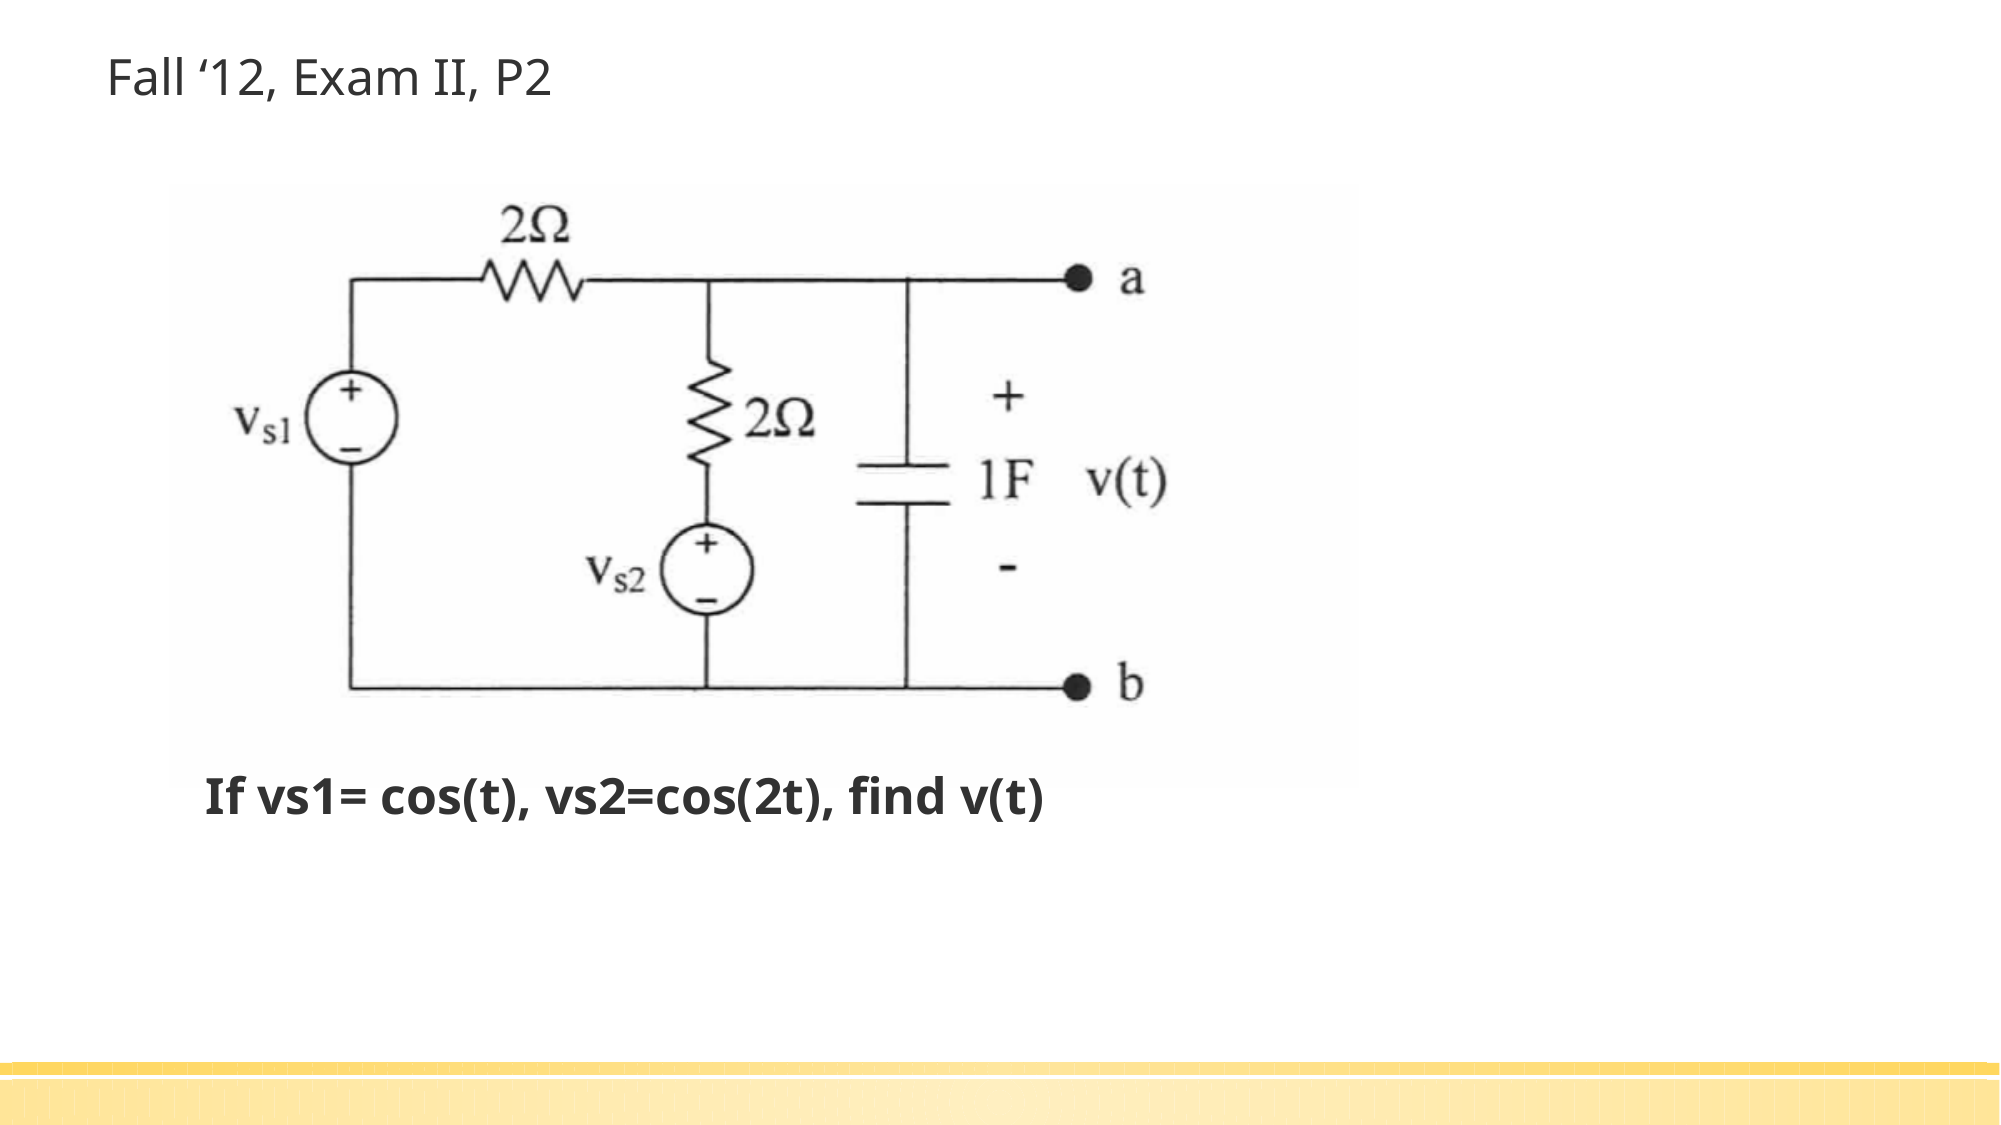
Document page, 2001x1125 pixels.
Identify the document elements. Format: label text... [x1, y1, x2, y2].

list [168, 184, 1360, 788]
text_box If vs1= cos(t), vs2=cos(2t), find v(t) [191, 757, 1468, 832]
text_box Fall ‘12, Exam II, P2 [92, 38, 590, 114]
